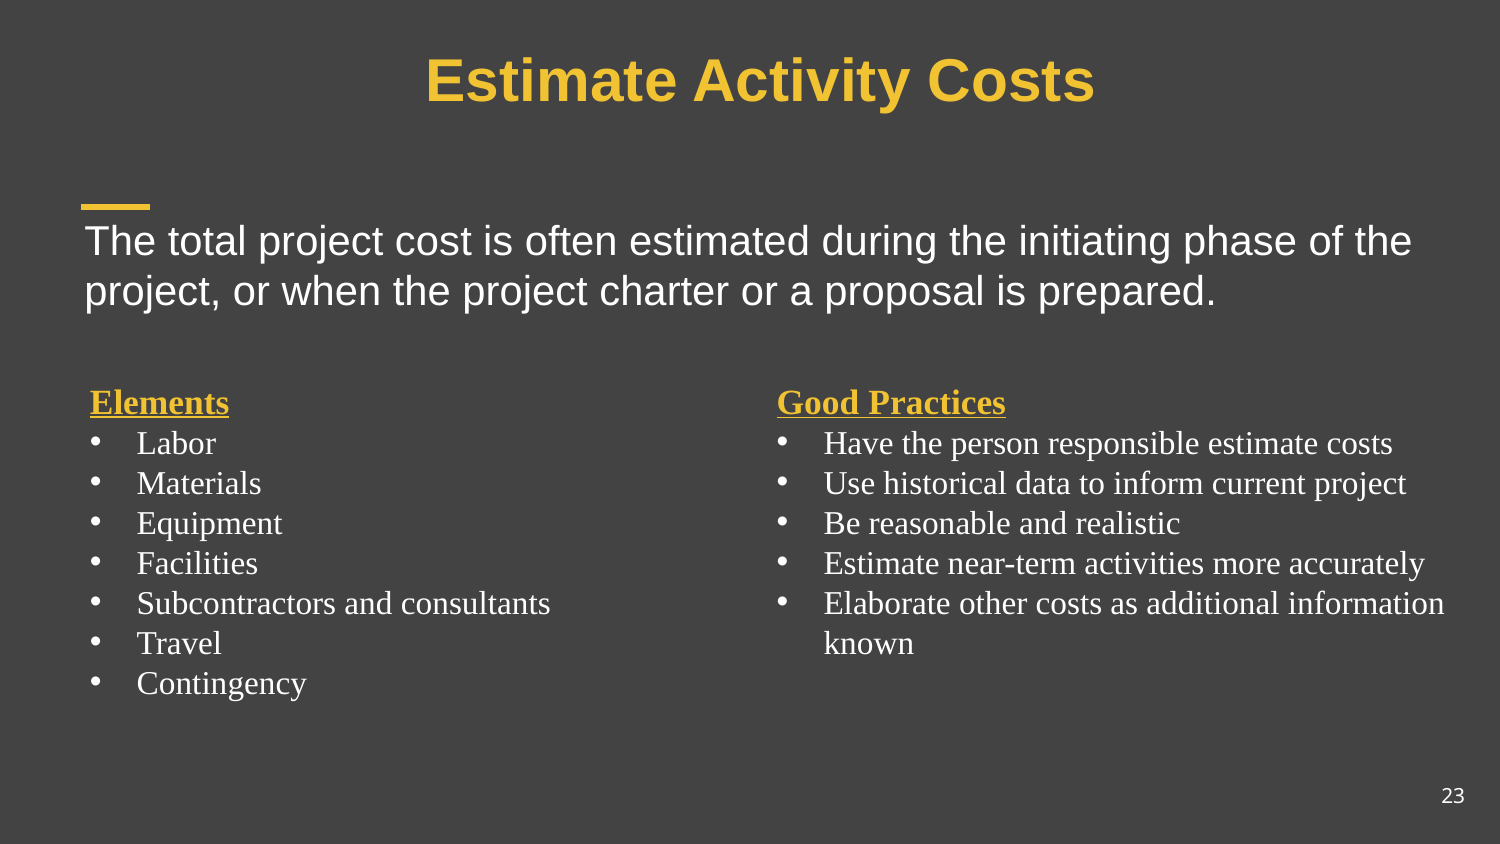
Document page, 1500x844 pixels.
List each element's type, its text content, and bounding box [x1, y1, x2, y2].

text_box Elements Labor Materials Equipment Facilities Subcontractors and consultants Travel Contingency [75, 371, 738, 765]
text_box The total project cost is often estimated during the initiating phase of the project, or when the project charter or a proposal is prepared. [69, 206, 1500, 322]
title Estimate Activity Costs [75, 15, 1448, 129]
text_box Good Practices Have the person responsible estimate costs Use historical data to inform current project Be reasonable and realistic Estimate near-term activities more accurately Elaborate other costs as additional information known [761, 371, 1463, 747]
slide_number 23 [1389, 764, 1480, 830]
